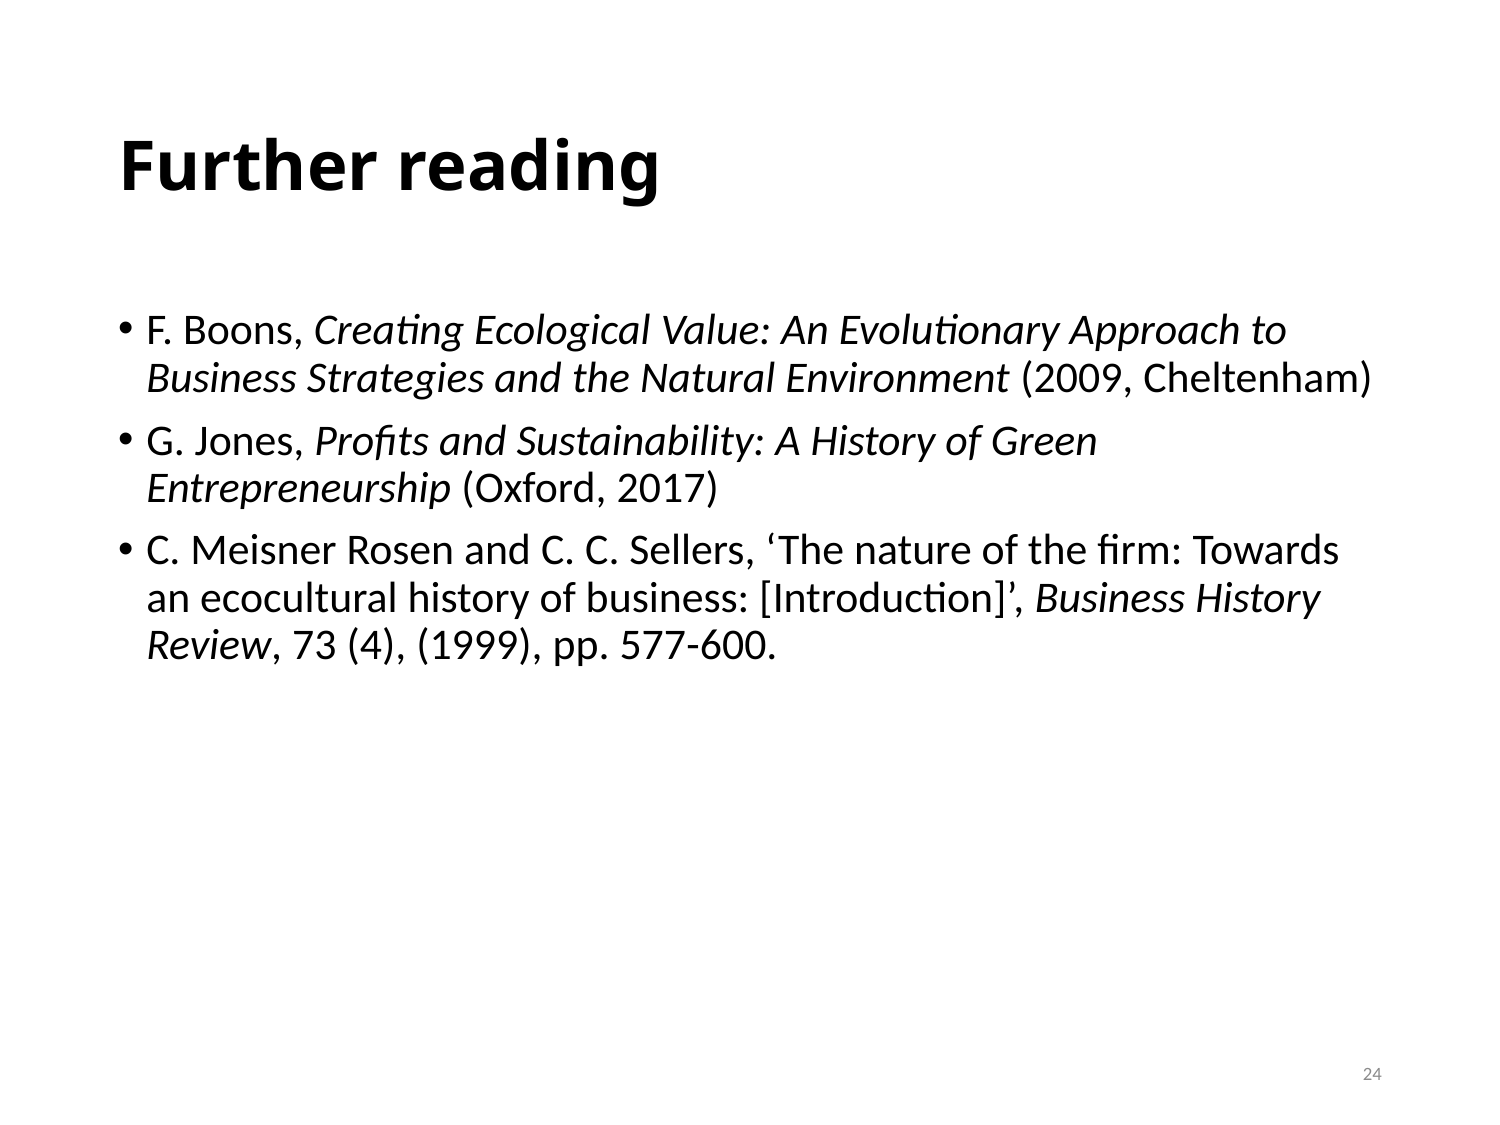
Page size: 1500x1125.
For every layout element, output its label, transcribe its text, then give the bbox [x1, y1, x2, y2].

list F. Boons, Creating Ecological Value: An Evolutionary Approach to Business Strategies and the Natural Environment (2009, Cheltenham) G. Jones, Profits and Sustainability: A History of Green Entrepreneurship (Oxford, 2017) C. Meisner Rosen and C. C. Sellers, ‘The nature of the firm: Towards an ecocultural history of business: [Introduction]’, Business History Review, 73 (4), (1999), pp. 577-600. [103, 299, 1397, 1014]
title Further reading [103, 59, 1397, 278]
slide_number 24 [1059, 1042, 1397, 1103]
